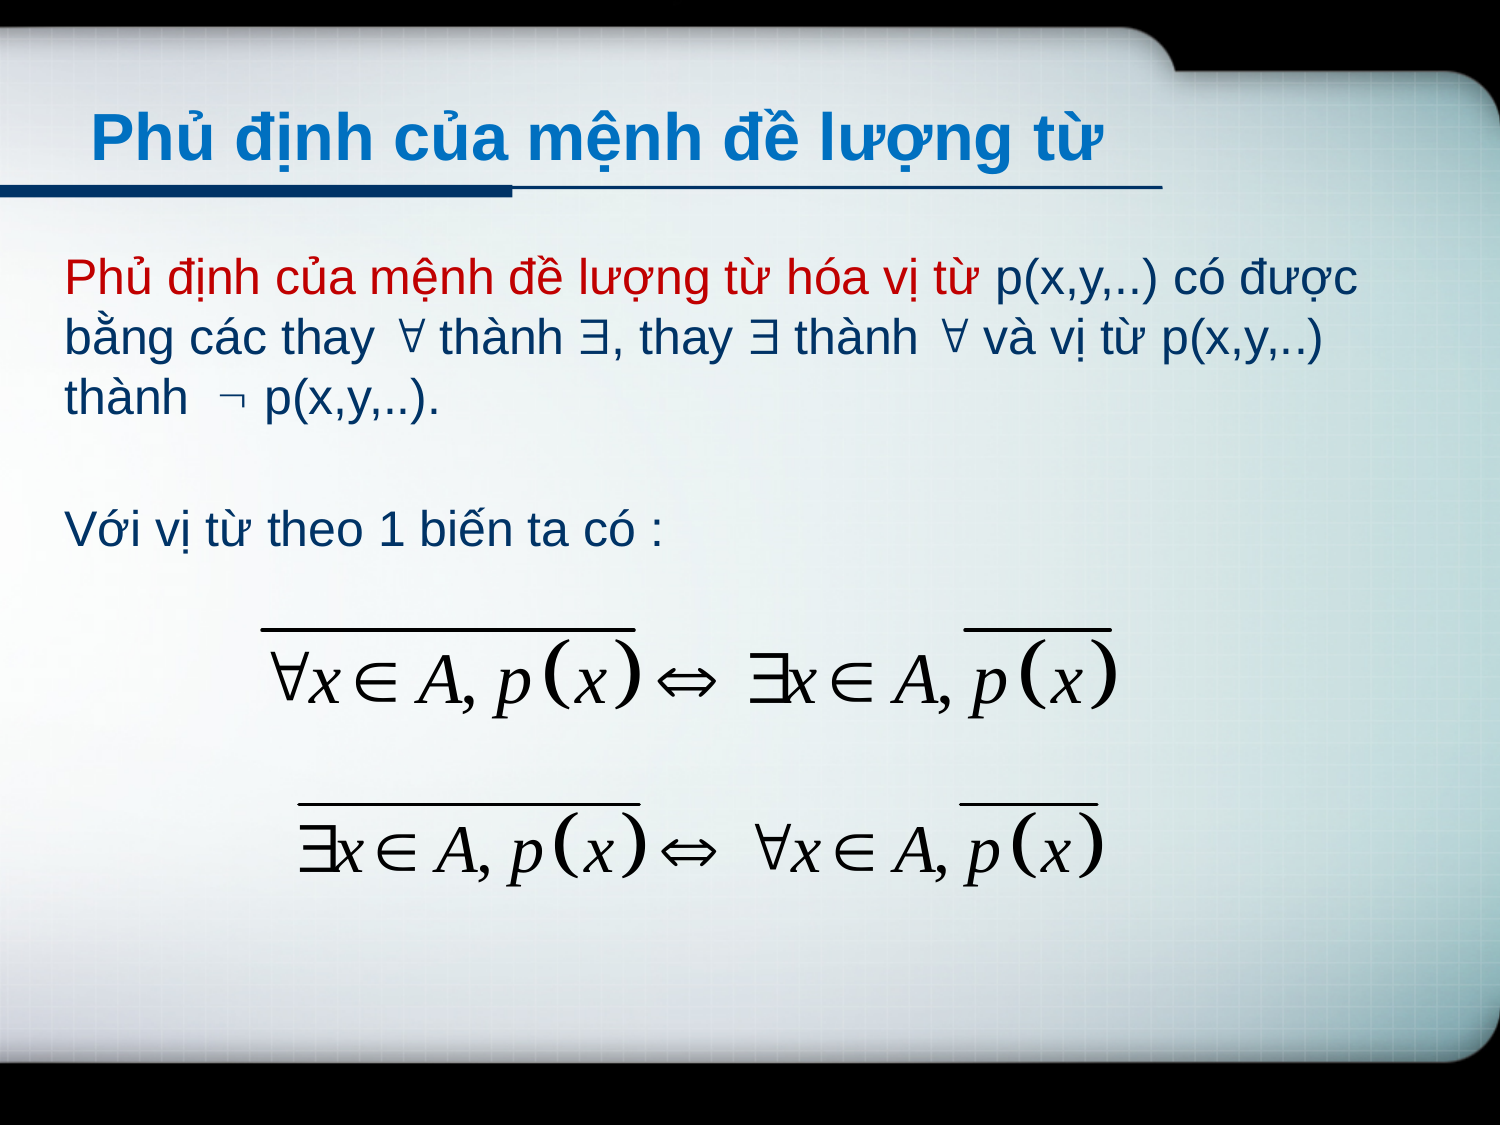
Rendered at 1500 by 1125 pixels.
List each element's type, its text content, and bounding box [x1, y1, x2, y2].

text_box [249, 612, 1127, 746]
text_box Với vị từ theo 1 biến ta có : [50, 488, 1438, 624]
picture [0, 0, 1500, 1125]
text_box Phủ định của mệnh đề lượng từ hóa vị từ p(x,y,..) có được bằng các thay  thành , thay  thành  và vị từ p(x,y,..) thành  p(x,y,..). [50, 237, 1450, 433]
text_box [287, 787, 1113, 913]
title Phủ định của mệnh đề lượng từ [74, 87, 1338, 181]
